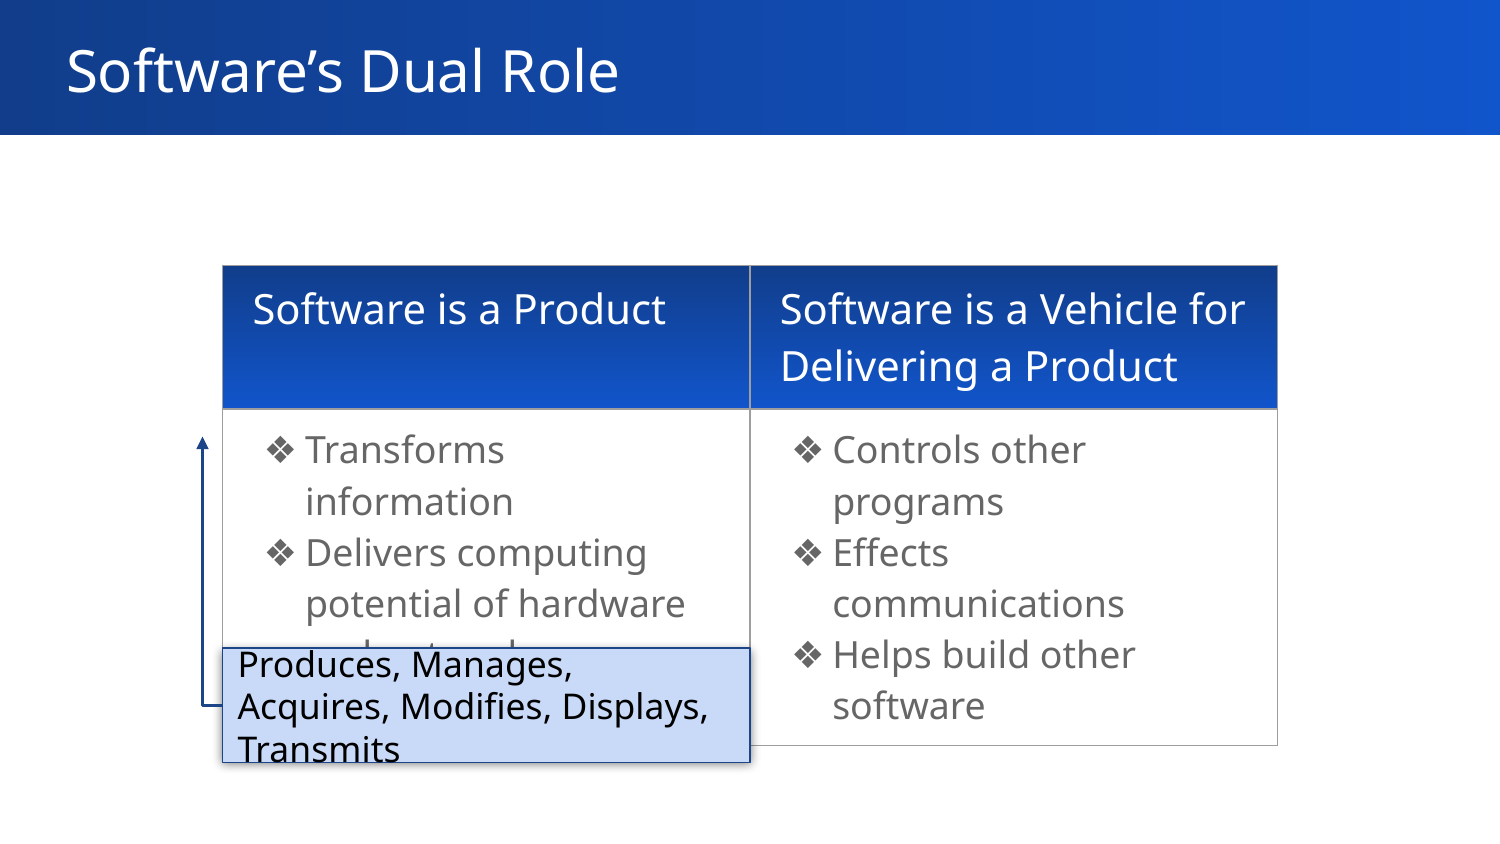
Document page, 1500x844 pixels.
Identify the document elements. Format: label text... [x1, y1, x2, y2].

table_header Software is a Product [223, 266, 749, 408]
table_cell Transforms information Delivers computing potential of hardware and networks [223, 410, 749, 416]
title Software’s Dual Role [51, 19, 1449, 122]
table_header Software is a Vehicle for Delivering a Product [751, 266, 1277, 408]
table_cell Controls other programs Effects communications Helps build other software [751, 410, 1277, 745]
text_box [202, 416, 751, 763]
